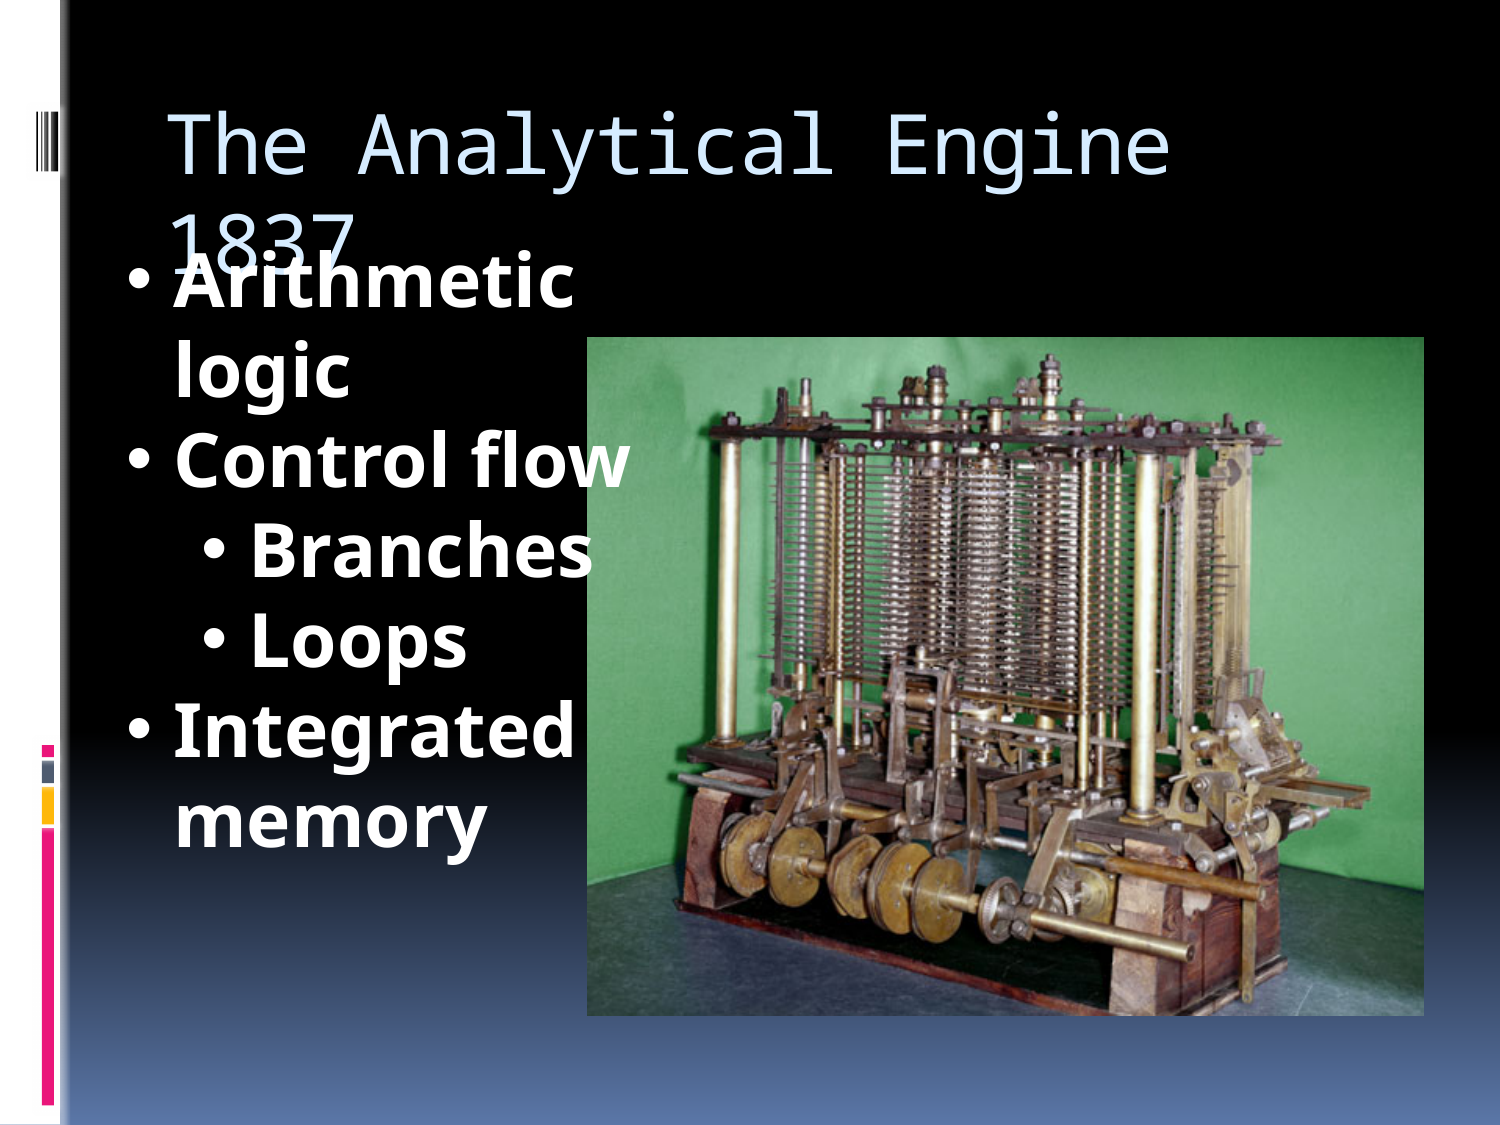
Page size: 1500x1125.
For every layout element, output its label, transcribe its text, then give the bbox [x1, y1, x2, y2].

title The Analytical Engine 1837 [150, 83, 1425, 234]
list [587, 337, 1424, 1017]
text_box Arithmetic logic Control flow Branches Loops Integrated memory [111, 224, 738, 870]
